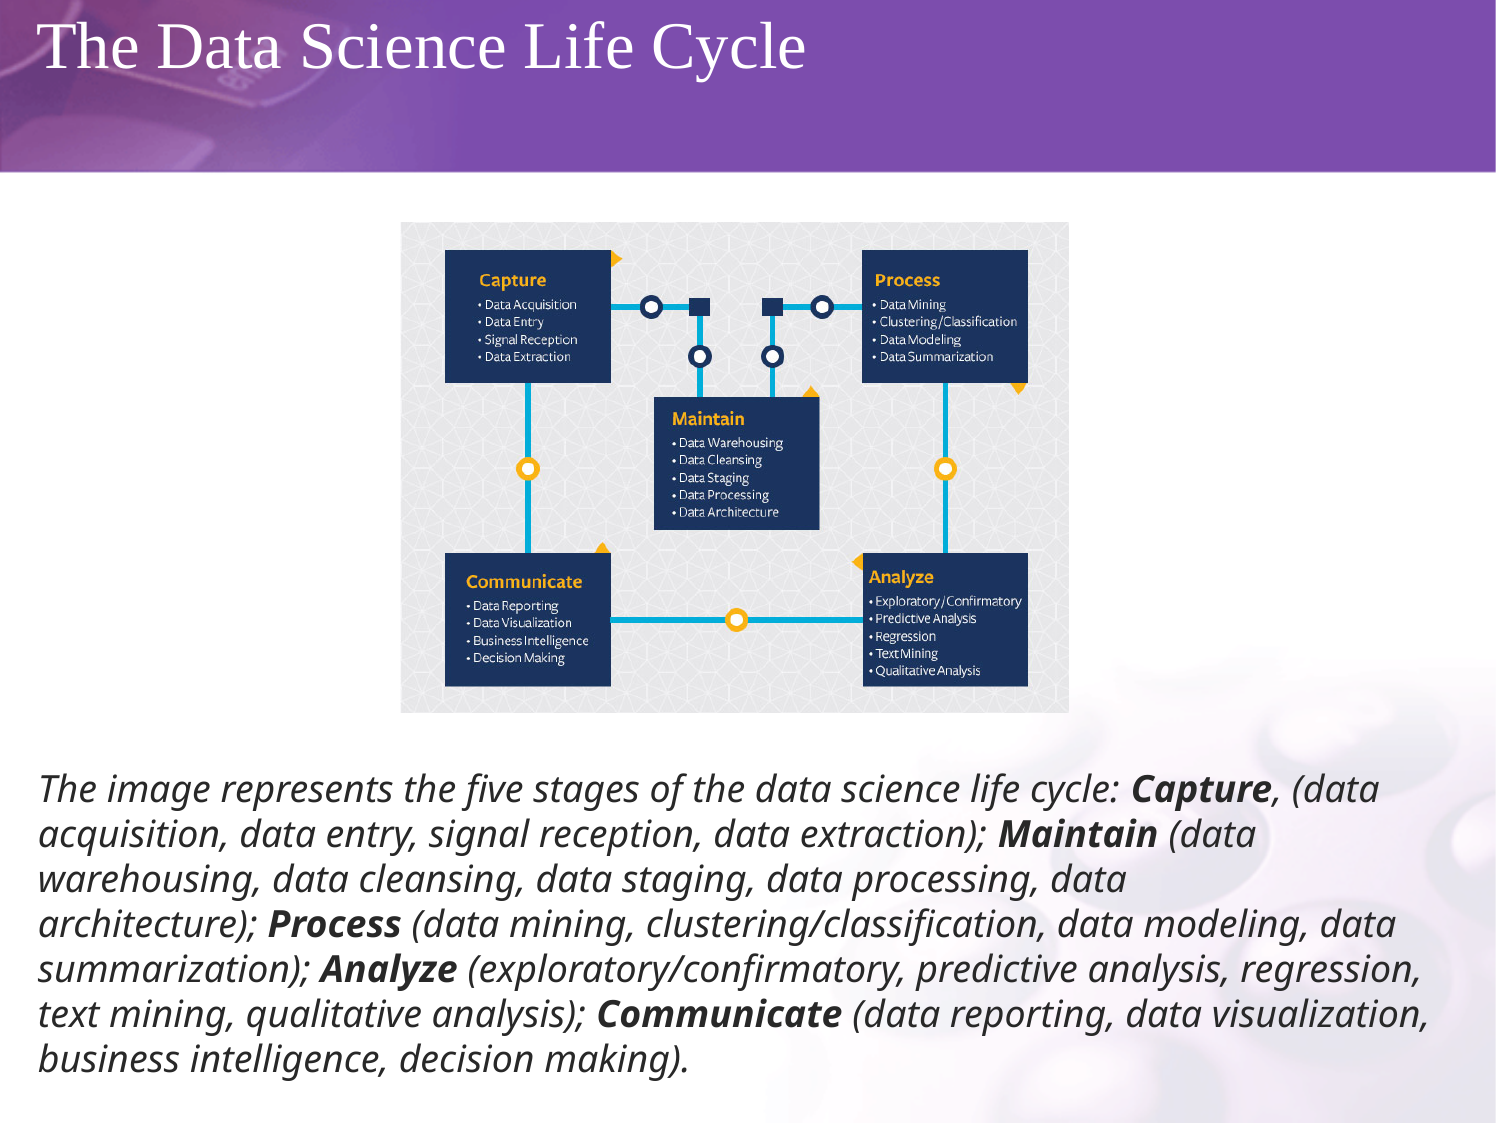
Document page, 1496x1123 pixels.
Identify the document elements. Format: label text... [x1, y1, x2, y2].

text_box The image represents the five stages of the data science life cycle: Capture, (data acquisition, data entry, signal reception, data extraction); Maintain (data warehousing, data cleansing, data staging, data processing, data architecture); Process (data mining, clustering/classification, data modeling, data summarization); Analyze (exploratory/confirmatory, predictive analysis, regression, text mining, qualitative analysis); Communicate (data reporting, data visualization, business intelligence, decision making). [22, 757, 1447, 1088]
picture [0, 0, 1496, 1123]
title The Data Science Life Cycle [35, 2, 1460, 167]
